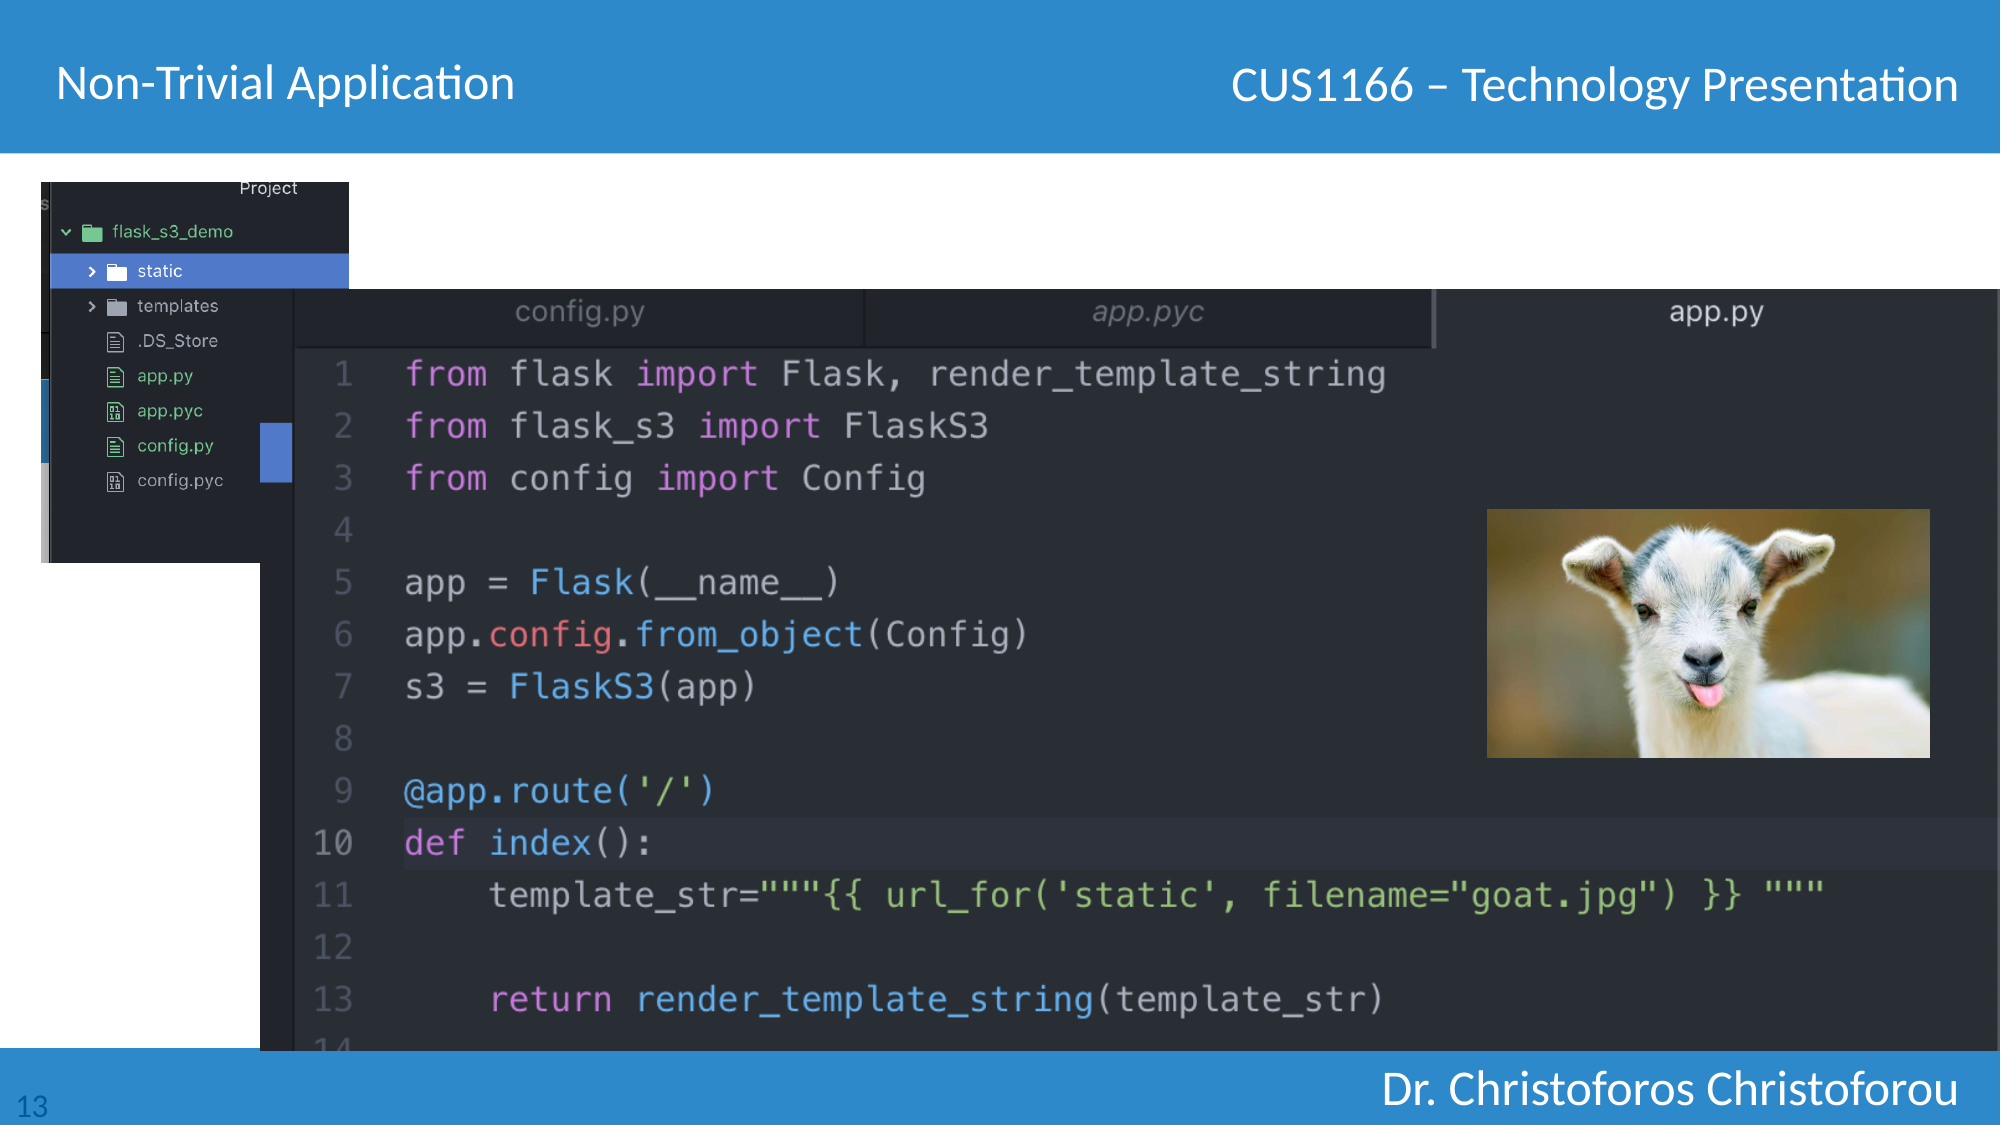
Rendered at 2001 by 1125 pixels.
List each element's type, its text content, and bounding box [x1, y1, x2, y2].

picture [40, 181, 2000, 1052]
text_box Non-Trivial Application [41, 41, 1330, 117]
